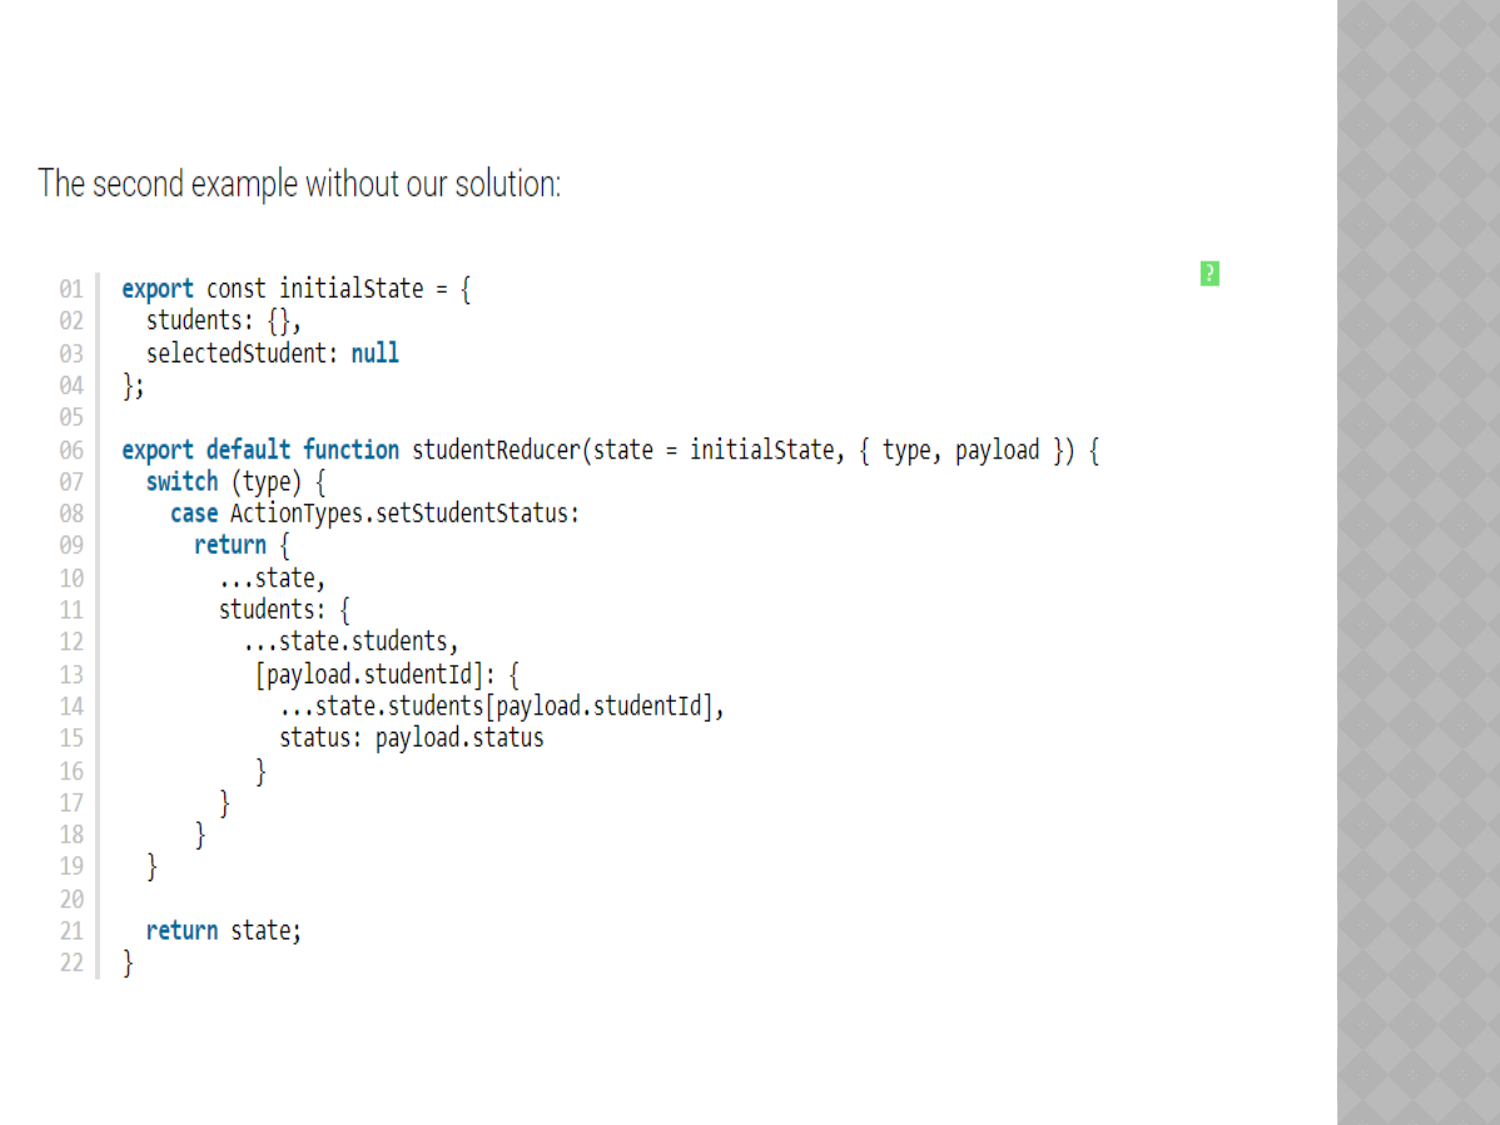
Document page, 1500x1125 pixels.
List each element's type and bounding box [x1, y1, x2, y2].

picture [0, 140, 1337, 1009]
